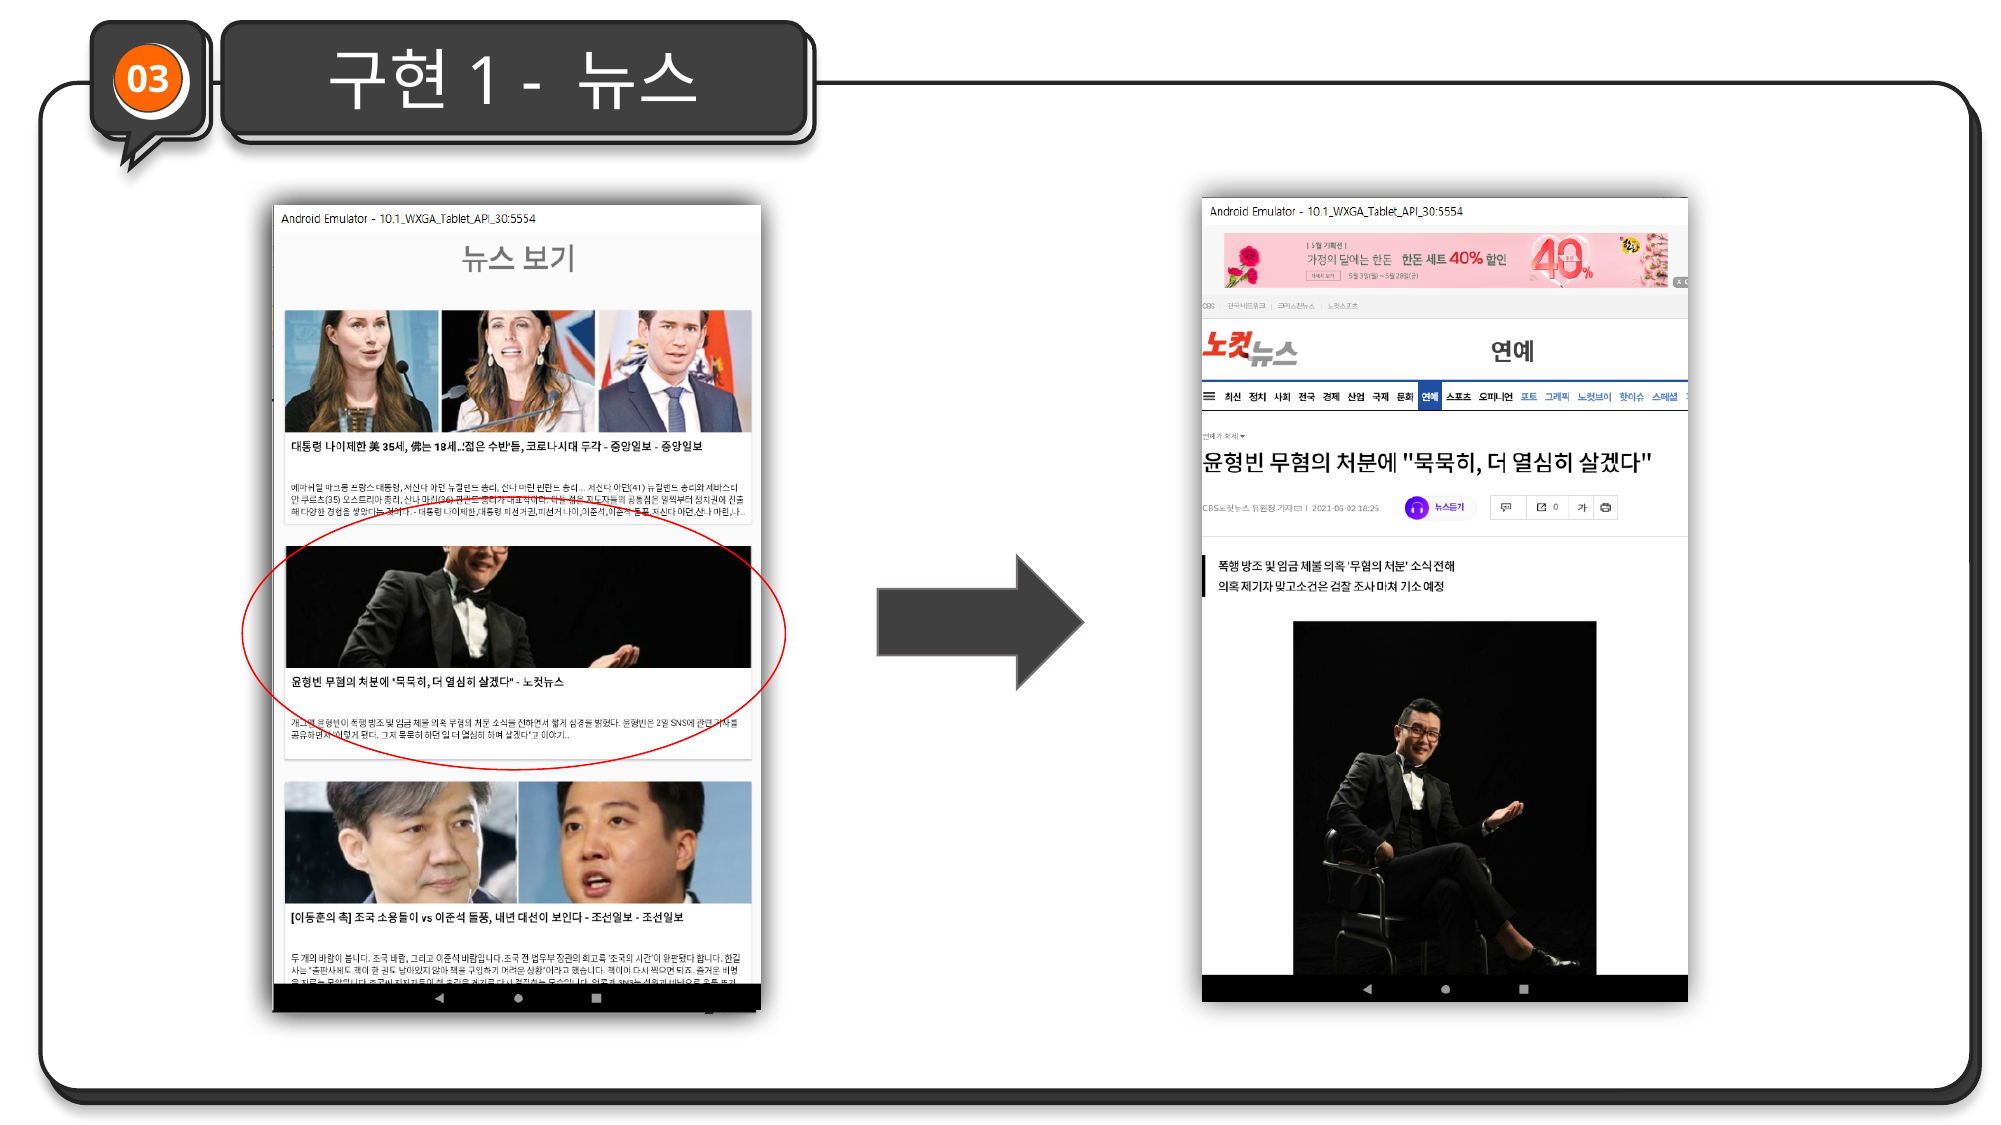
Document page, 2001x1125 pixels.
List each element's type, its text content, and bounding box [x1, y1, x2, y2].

text_box [1956, 106, 1981, 1102]
text_box 구현1 - 뉴스 [221, 21, 807, 135]
picture [272, 205, 761, 1014]
text_box [761, 576, 786, 690]
text_box [242, 571, 272, 696]
text_box 03 [113, 43, 184, 114]
text_box [39, 81, 1973, 1092]
picture [1202, 197, 1688, 1002]
text_box [804, 32, 816, 142]
text_box [90, 21, 205, 165]
text_box [202, 29, 213, 132]
text_box [876, 553, 1085, 692]
